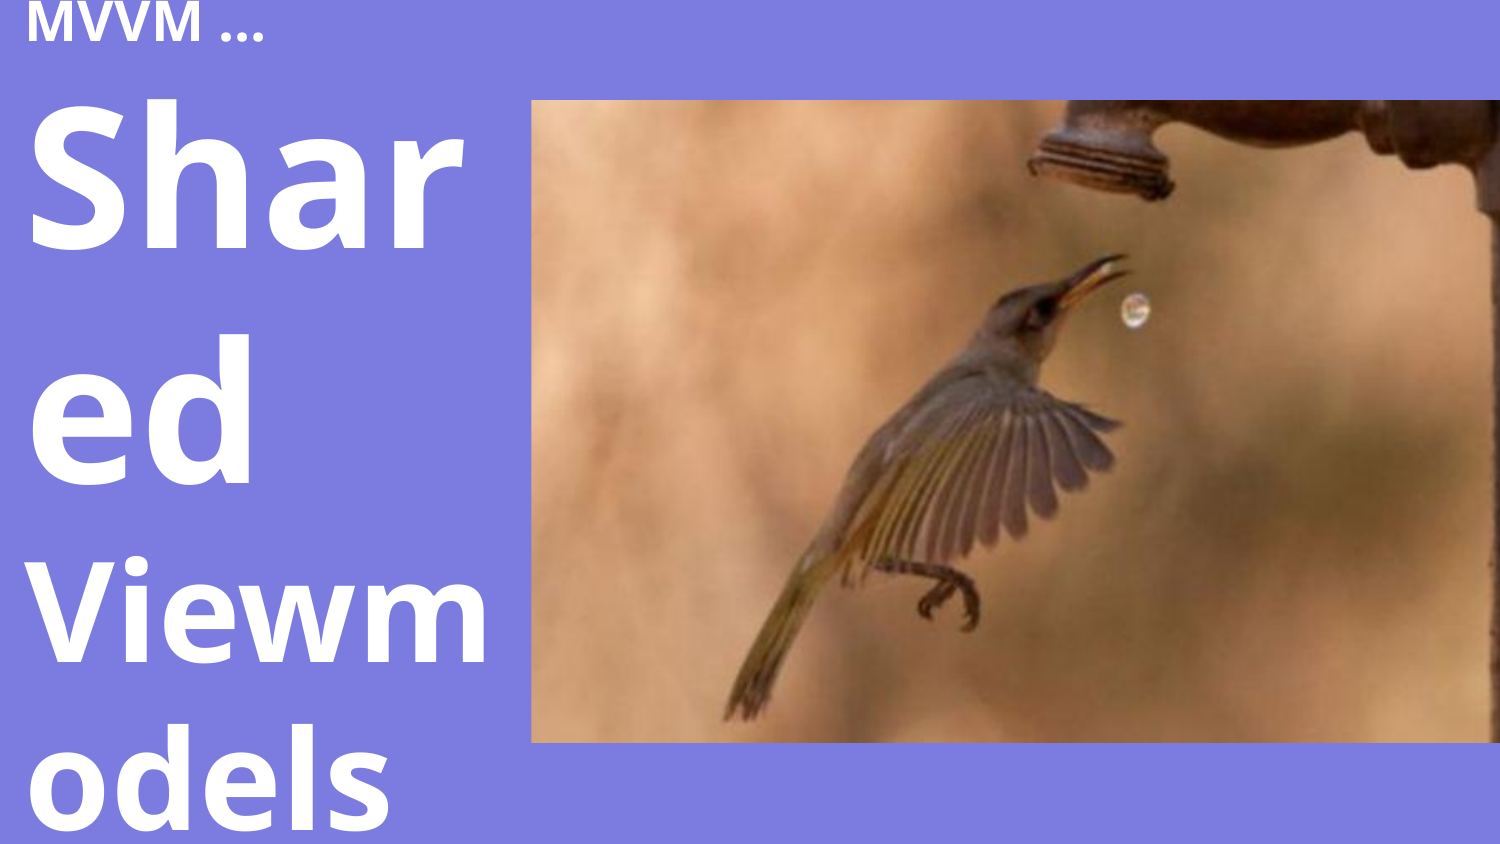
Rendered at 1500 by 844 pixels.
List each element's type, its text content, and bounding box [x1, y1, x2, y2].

title MVVM … Shared Viewmodels [10, 86, 591, 758]
picture [530, 100, 1500, 744]
